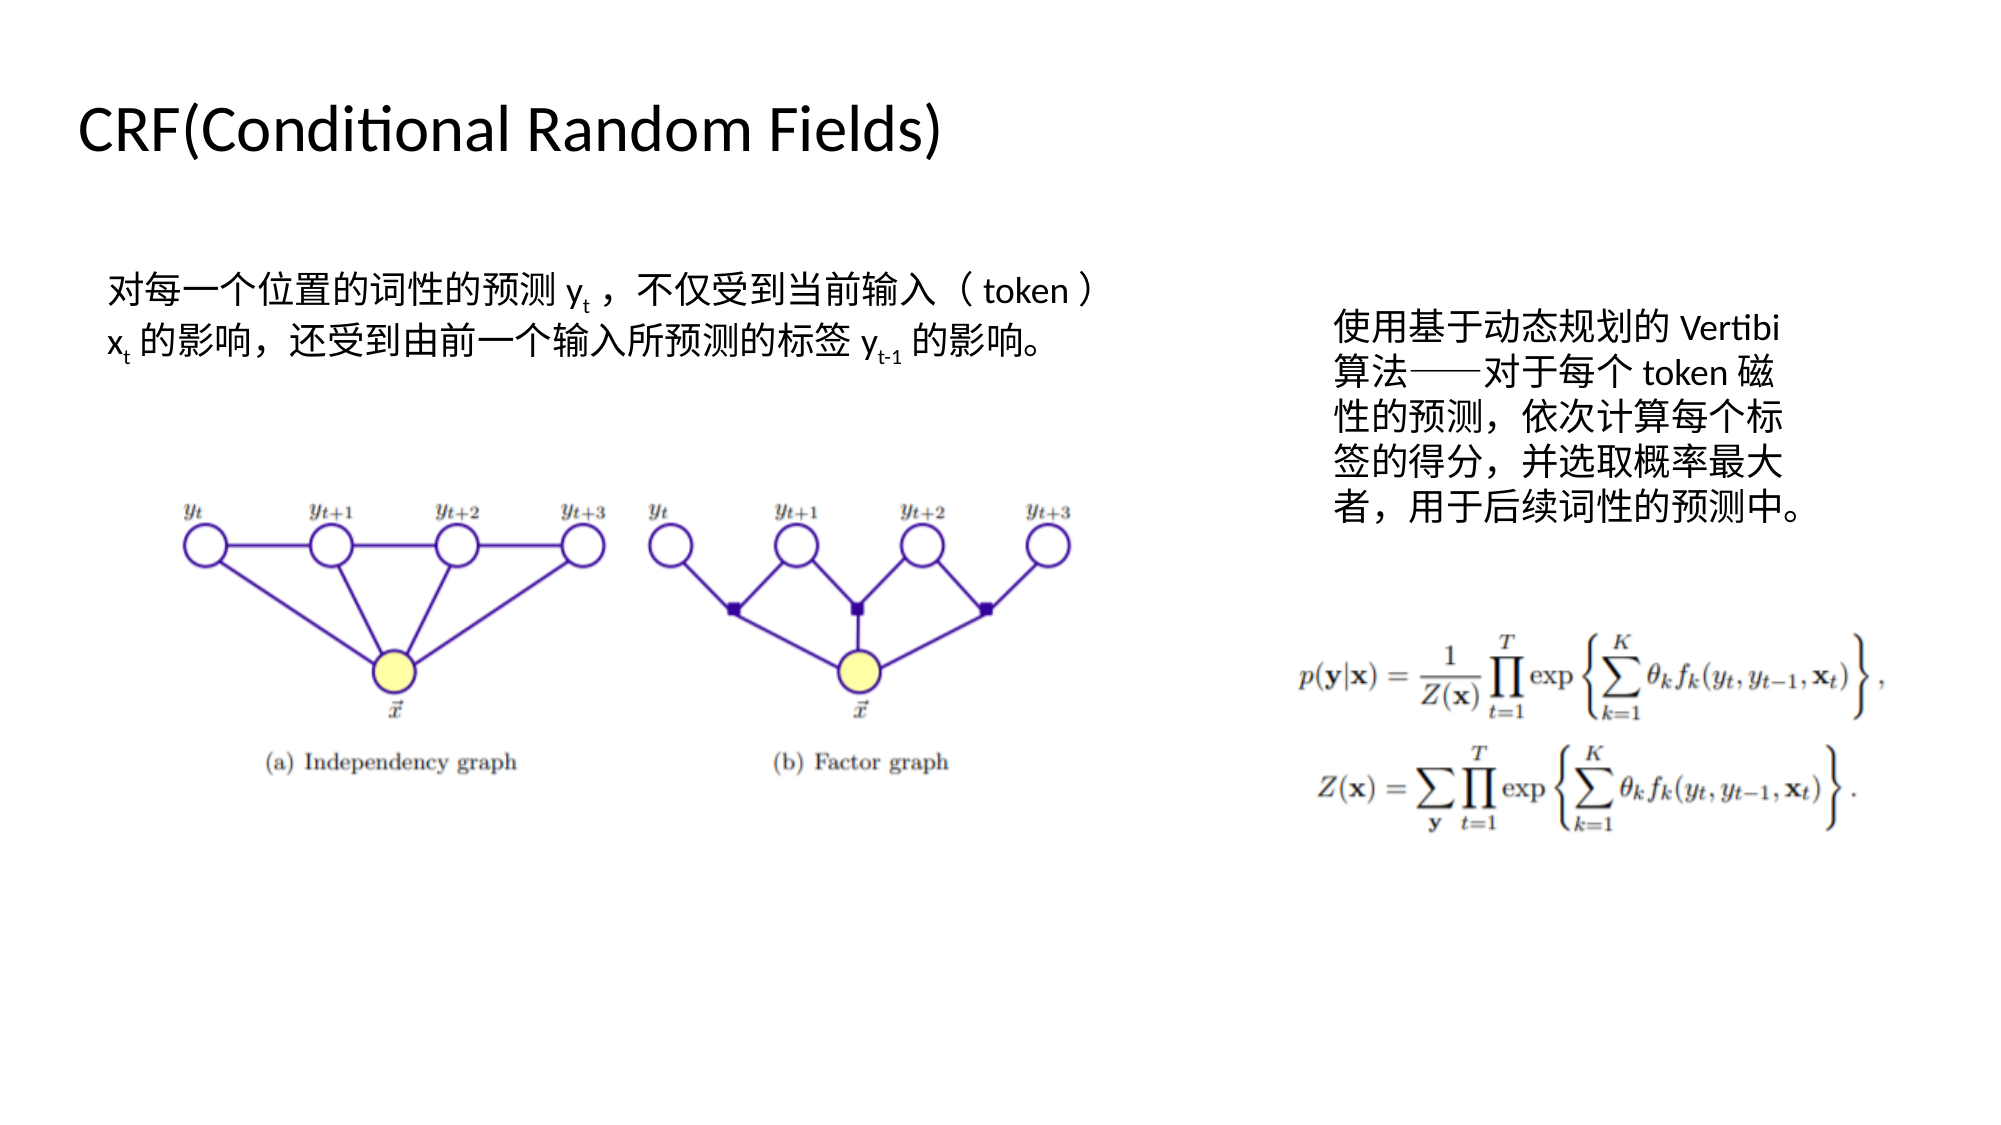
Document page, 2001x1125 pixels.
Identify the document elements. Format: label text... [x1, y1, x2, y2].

title CRF(Conditional Random Fields) [63, 63, 1844, 197]
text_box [1266, 608, 1939, 860]
text_box 对每一个位置的词性的预测yt，不仅受到当前输入（token）xt的影响，还受到由前一个输入所预测的标签yt-1的影响。 [92, 259, 1155, 377]
picture [147, 468, 1140, 802]
text_box 使用基于动态规划的Vertibi算法——对于每个token磁性的预测，依次计算每个标签的得分，并选取概率最大者，用于后续词性的预测中。 [1318, 295, 1820, 536]
